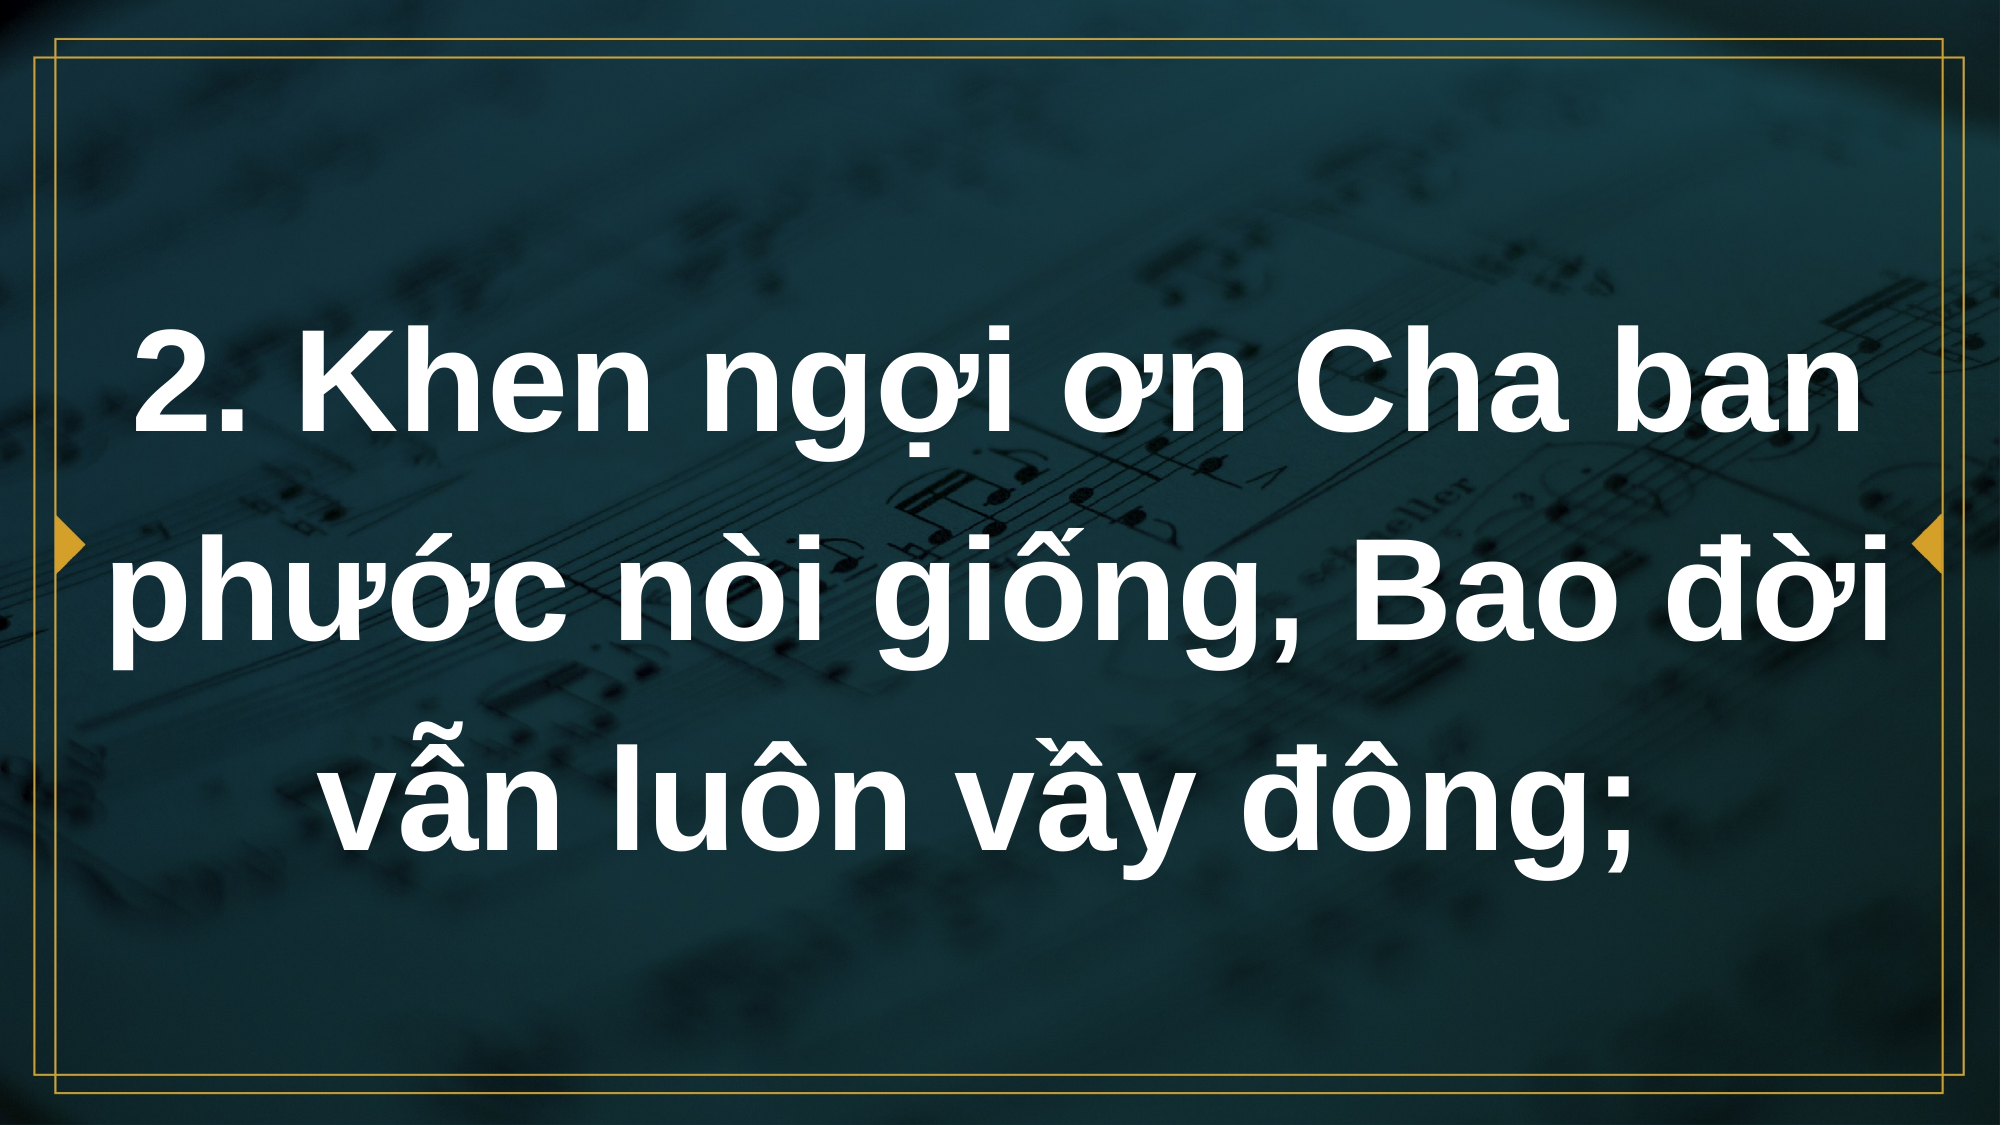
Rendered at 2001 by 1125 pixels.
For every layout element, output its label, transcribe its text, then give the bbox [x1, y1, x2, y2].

picture [0, 0, 2000, 1125]
title 2. Khen ngợi ơn Cha ban phước nòi giống, Bao đời vẫn luôn vầy đông; [55, 53, 1945, 1077]
